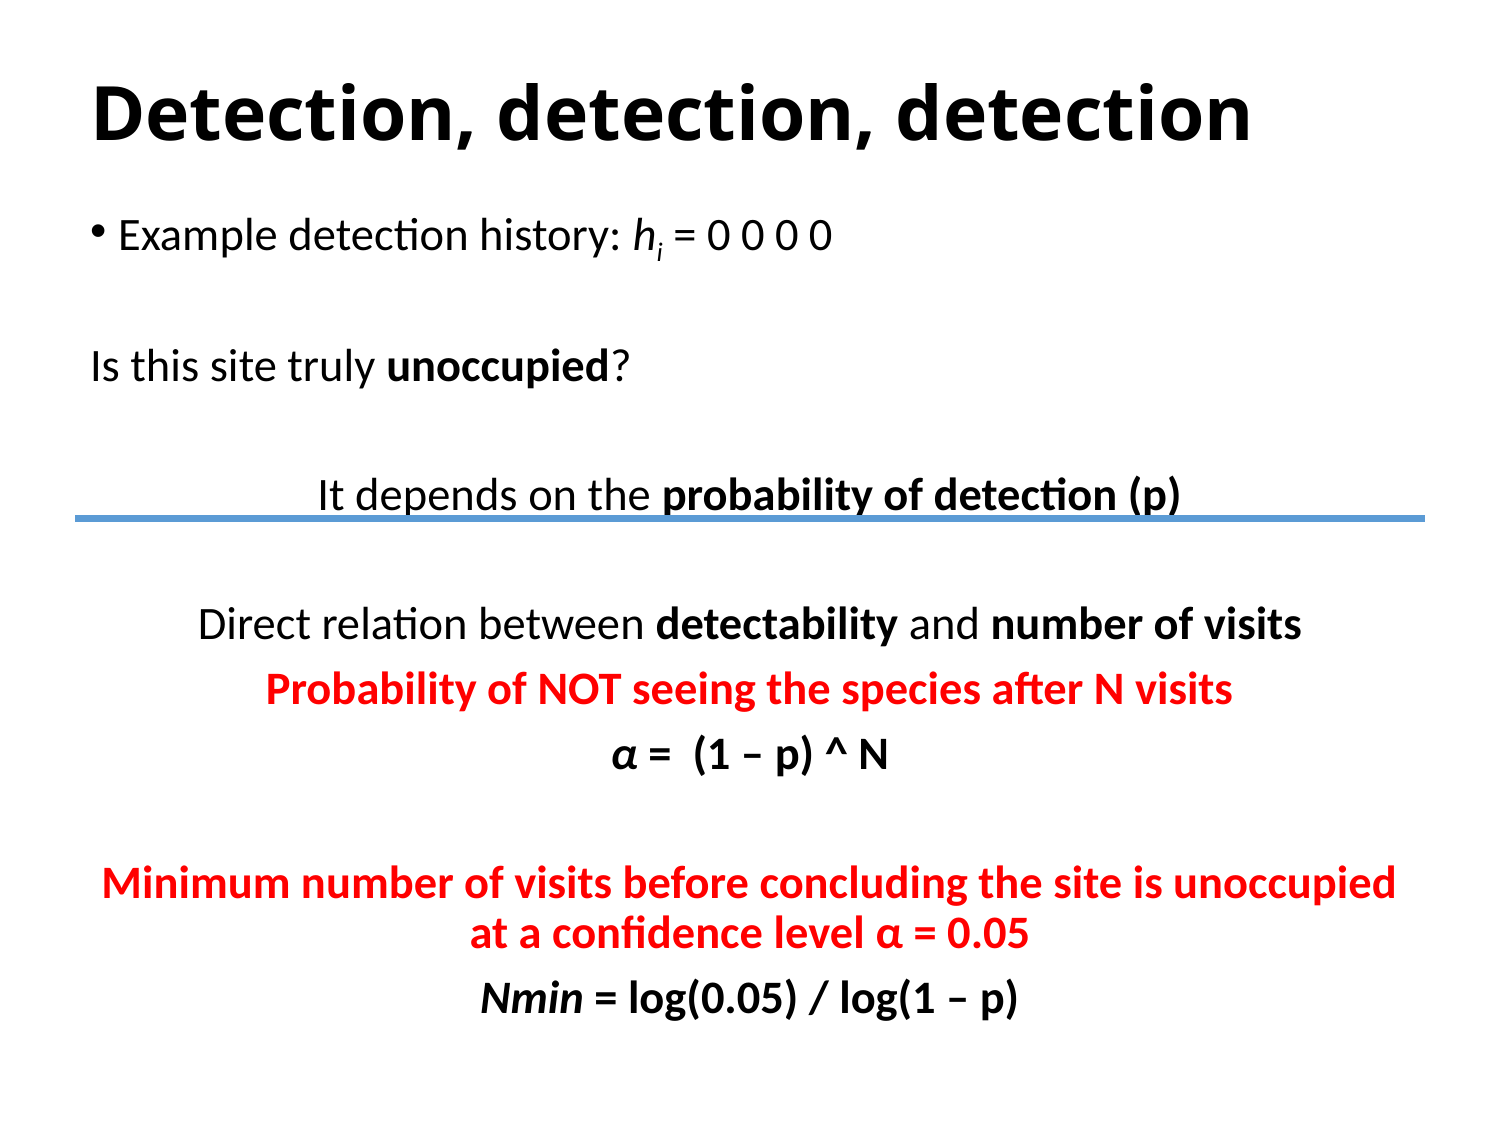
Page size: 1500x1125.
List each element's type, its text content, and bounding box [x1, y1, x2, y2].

title Detection, detection, detection [75, 22, 1425, 197]
list Example detection history: hi = 0 0 0 0 Is this site truly unoccupied? It depends on the probability of detection (p) Direct relation between detectability and number of visits Probability of NOT seeing the species after N visits α = (1 – p) ^ N Minimum number of visits before concluding the site is unoccupied at a confidence level α = 0.05 Nmin = log(0.05) / log(1 – p) [75, 522, 1425, 1032]
list Example detection history: hi = 0 0 0 0 Is this site truly unoccupied? It depends on the probability of detection (p) Direct relation between detectability and number of visits Probability of NOT seeing the species after N visits α = (1 – p) ^ N Minimum number of visits before concluding the site is unoccupied at a confidence level α = 0.05 Nmin = log(0.05) / log(1 – p) [75, 197, 1425, 515]
